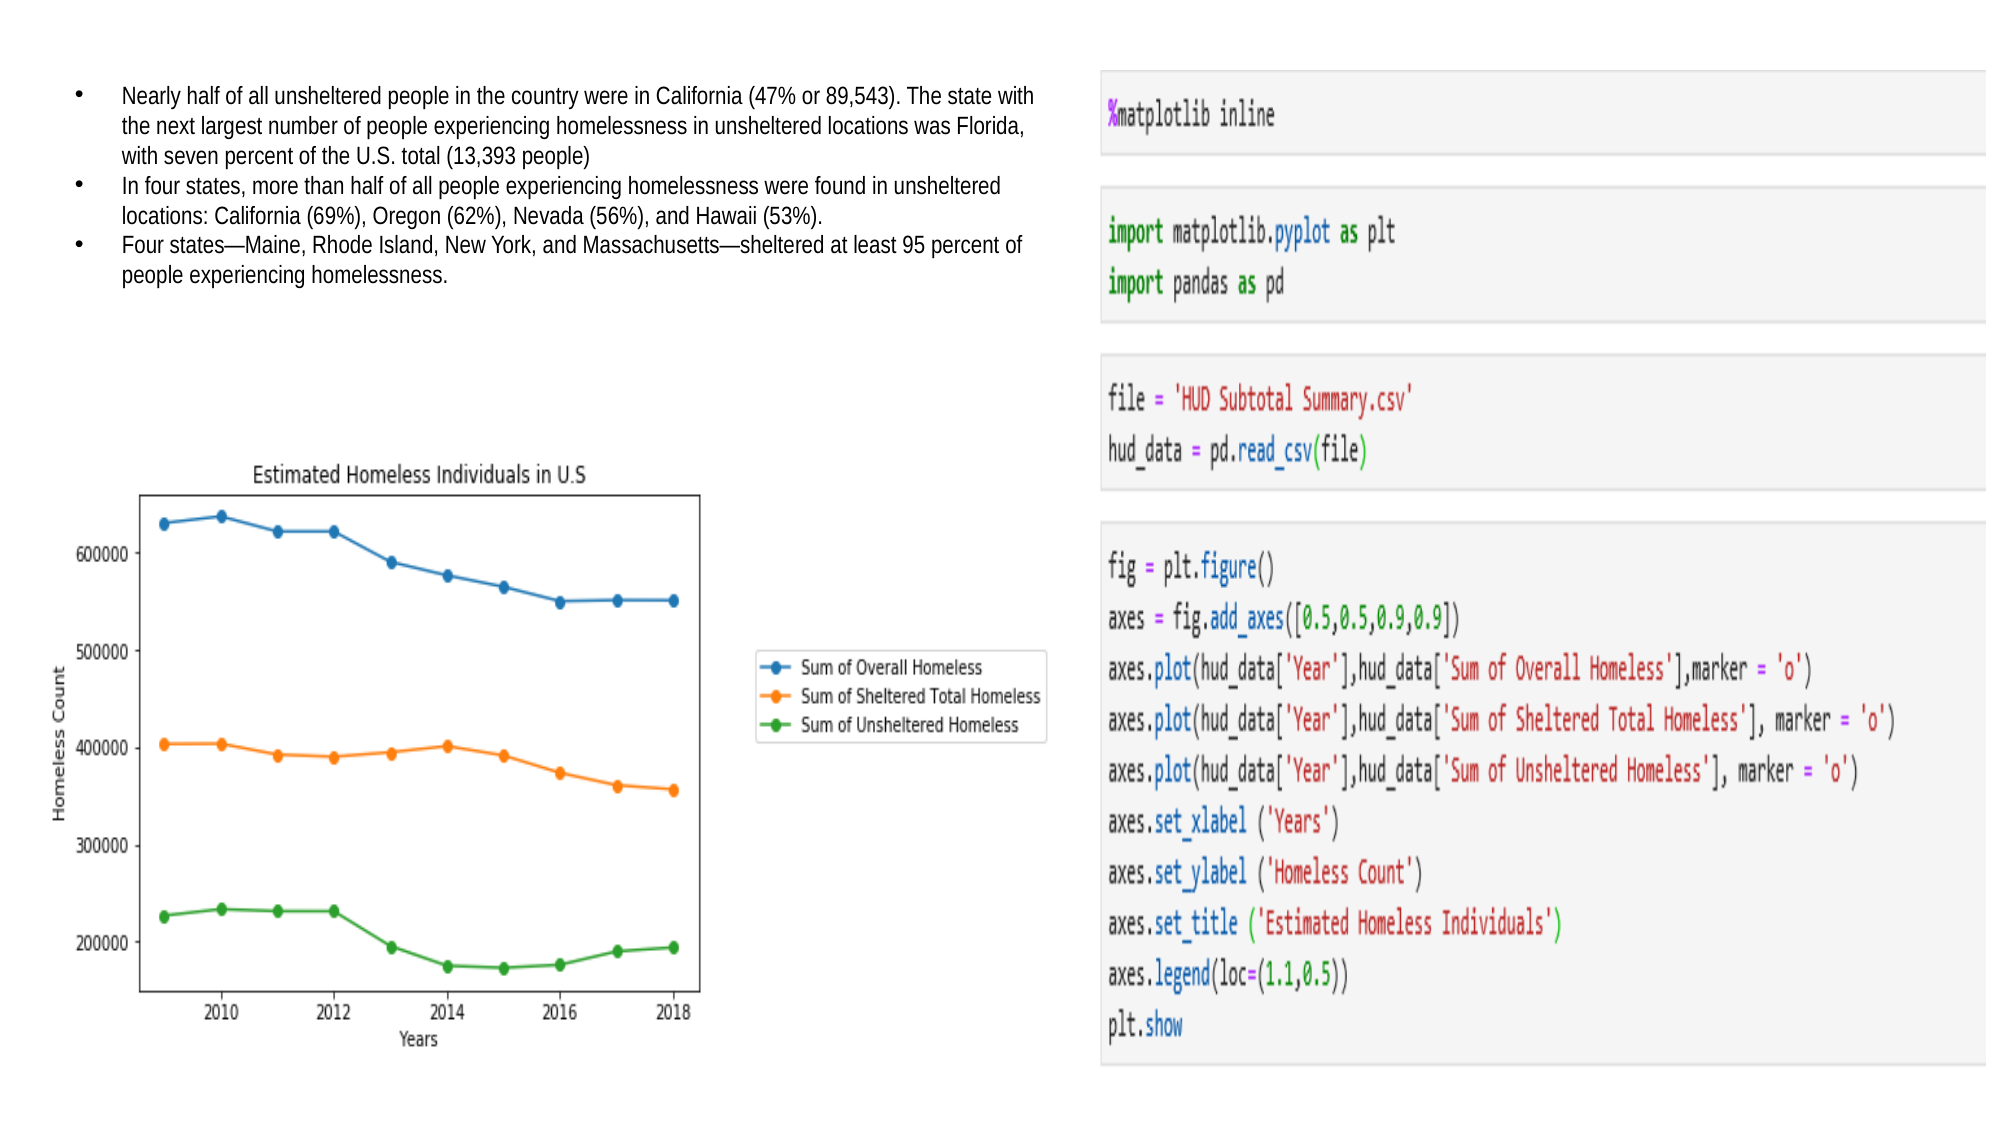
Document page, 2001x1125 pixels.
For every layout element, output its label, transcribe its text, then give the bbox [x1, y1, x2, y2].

text_box Nearly half of all unsheltered people in the country were in California (47% or 89,543). The state with the next largest number of people experiencing homelessness in unsheltered locations was Florida, with seven percent of the U.S. total (13,393 people) In four states, more than half of all people experiencing homelessness were found in unsheltered locations: California (69%), Oregon (62%), Nevada (56%), and Hawaii (53%). Four states—Maine, Rhode Island, New York, and Massachusetts—sheltered at least 95 percent of people experiencing homelessness. [60, 71, 1075, 387]
picture [1098, 70, 1986, 1070]
picture [14, 449, 1052, 1064]
